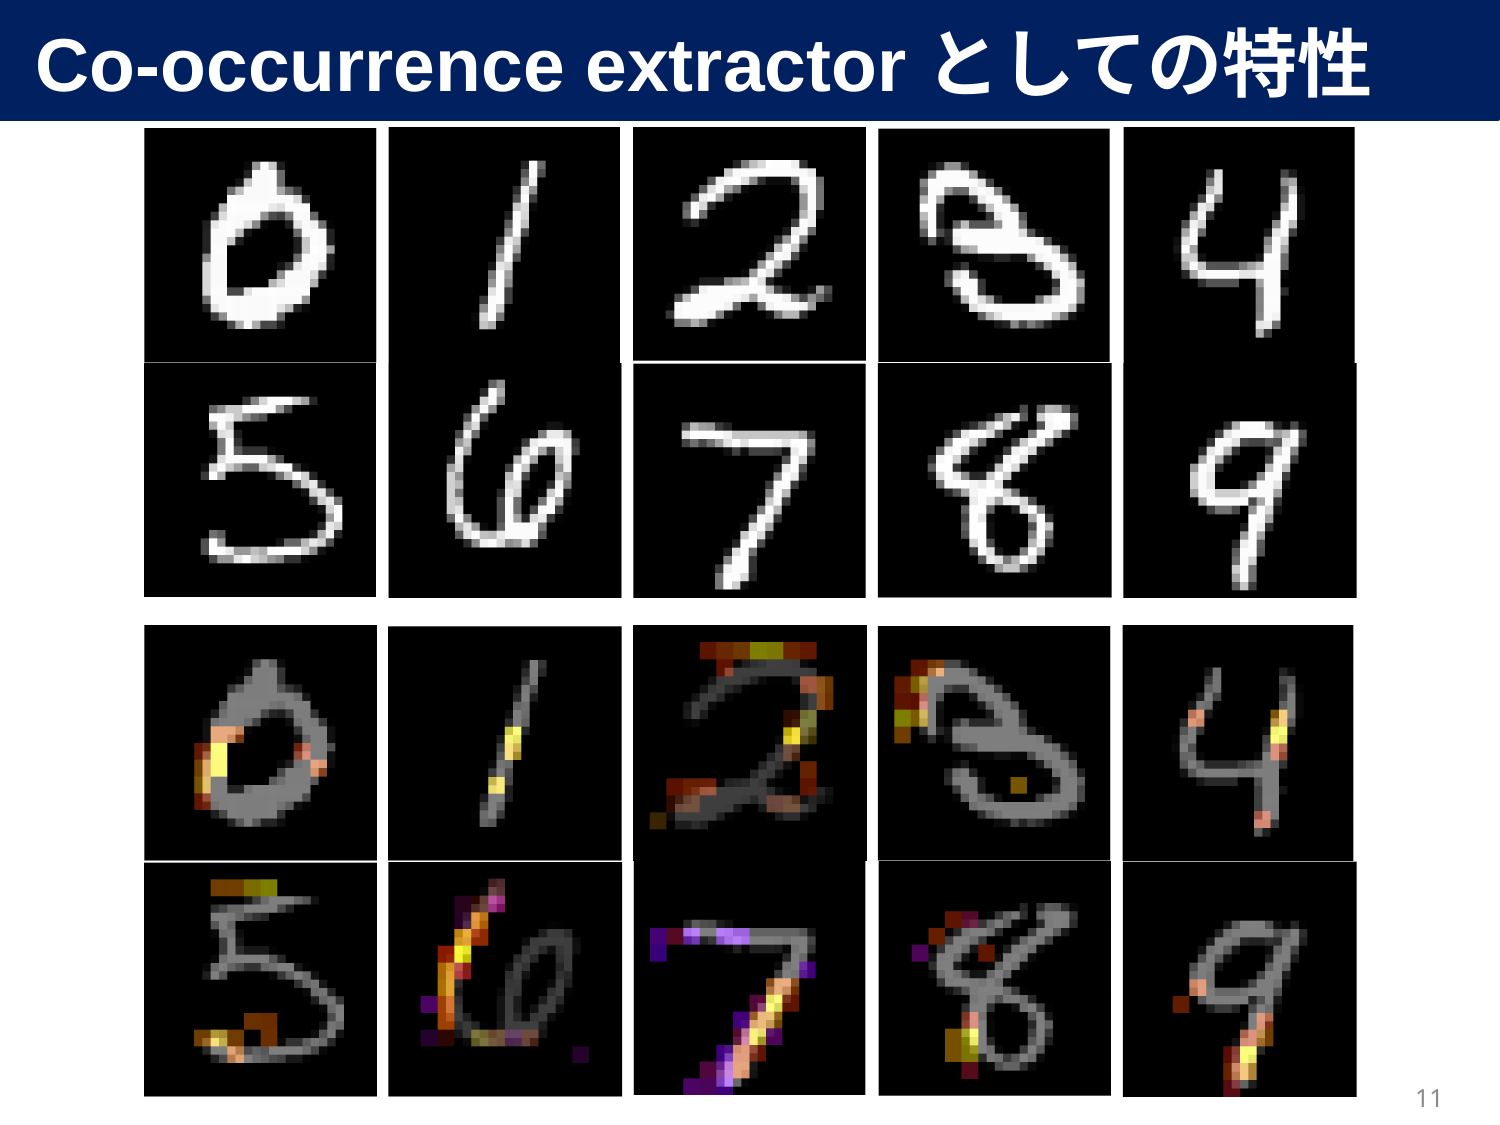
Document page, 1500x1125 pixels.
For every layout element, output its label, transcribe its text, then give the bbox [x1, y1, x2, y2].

title Co-occurrence extractorとしての特性 [20, 13, 1480, 110]
slide_number 11 [1108, 1069, 1459, 1125]
picture [143, 624, 1357, 1097]
picture [143, 126, 1357, 599]
